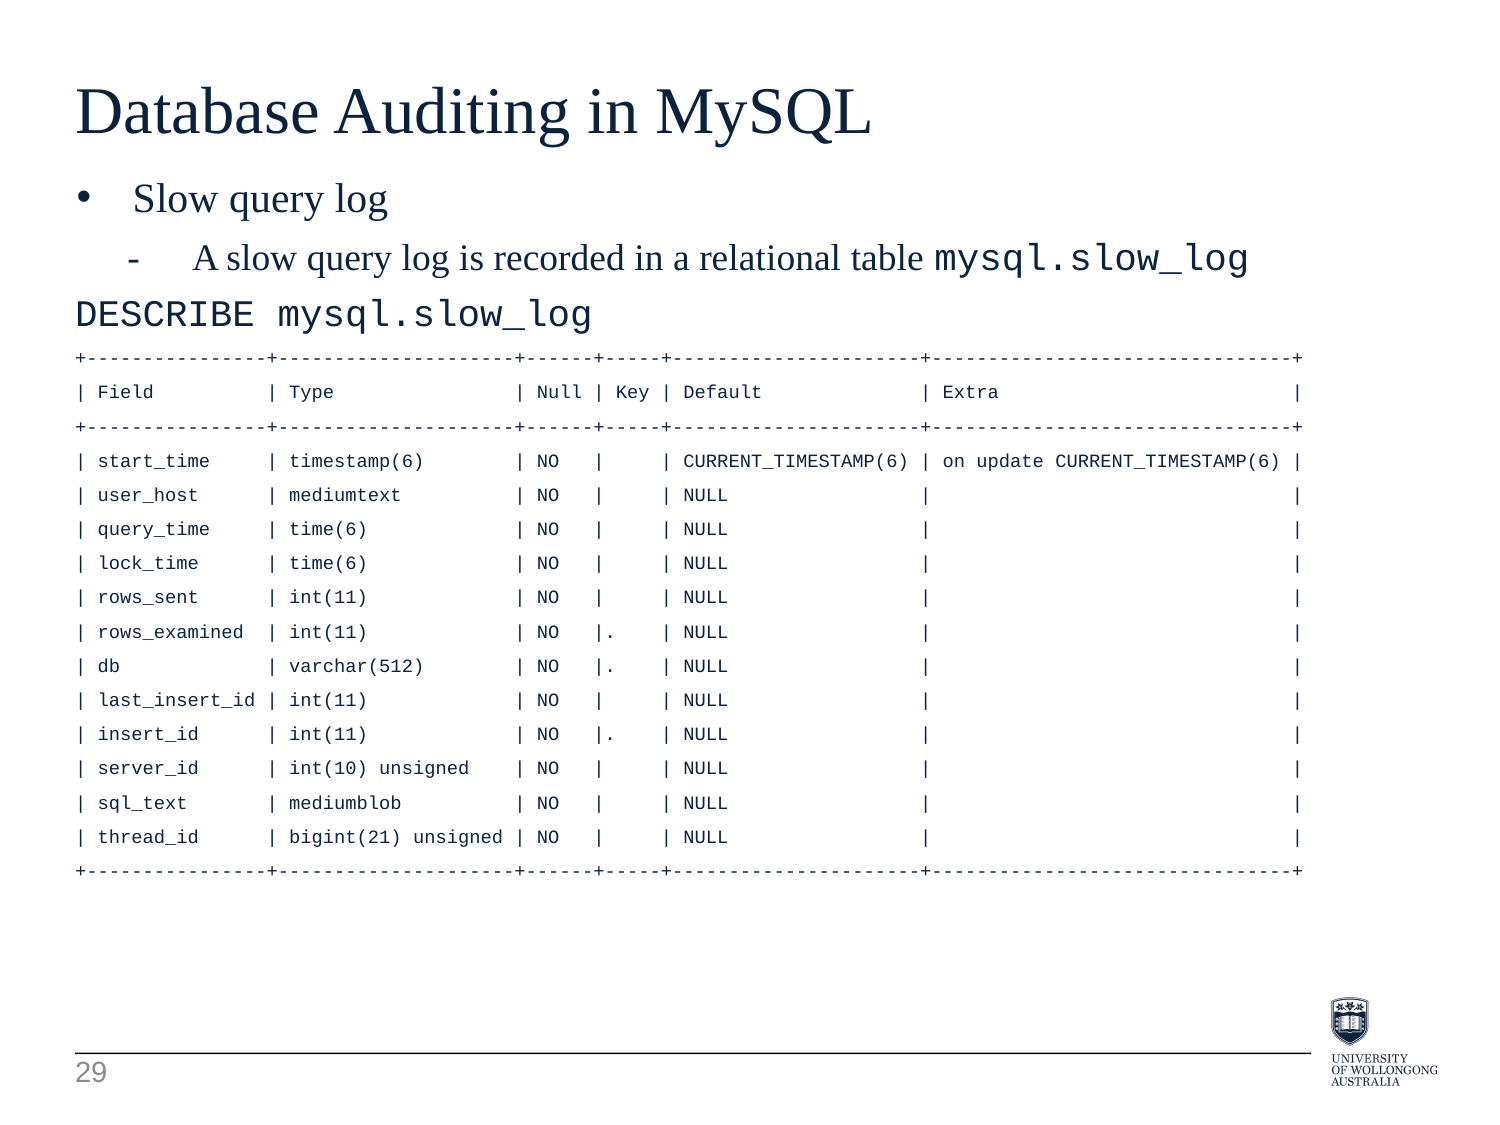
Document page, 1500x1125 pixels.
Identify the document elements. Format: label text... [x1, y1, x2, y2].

text_box Database Auditing in MySQL [75, 67, 1412, 206]
text_box Slow query log - A slow query log is recorded in a relational table mysql.slow_log DESCRIBE mysql.slow_log +----------------+---------------------+------+-----+----------------------+--------------------------------+ | Field | Type | Null | Key | Default | Extra | +----------------+---------------------+------+-----+----------------------+--------------------------------+ | start_time | timestamp(6) | NO | | CURRENT_TIMESTAMP(6) | on update CURRENT_TIMESTAMP(6) | | user_host | mediumtext | NO | | NULL | | | query_time | time(6) | NO | | NULL | | | lock_time | time(6) | NO | | NULL | | | rows_sent | int(11) | NO | | NULL | | | rows_examined | int(11) | NO |. | NULL | | | db | varchar(512) | NO |. | NULL | | | last_insert_id | int(11) | NO | | NULL | | | insert_id | int(11) | NO |. | NULL | | | server_id | int(10) unsigned | NO | | NULL | | | sql_text | mediumblob | NO | | NULL | | | thread_id | bigint(21) unsigned | NO | | NULL | | +----------------+---------------------+------+-----+----------------------+--------------------------------+ [74, 170, 1367, 244]
text_box [74, 1059, 135, 1091]
